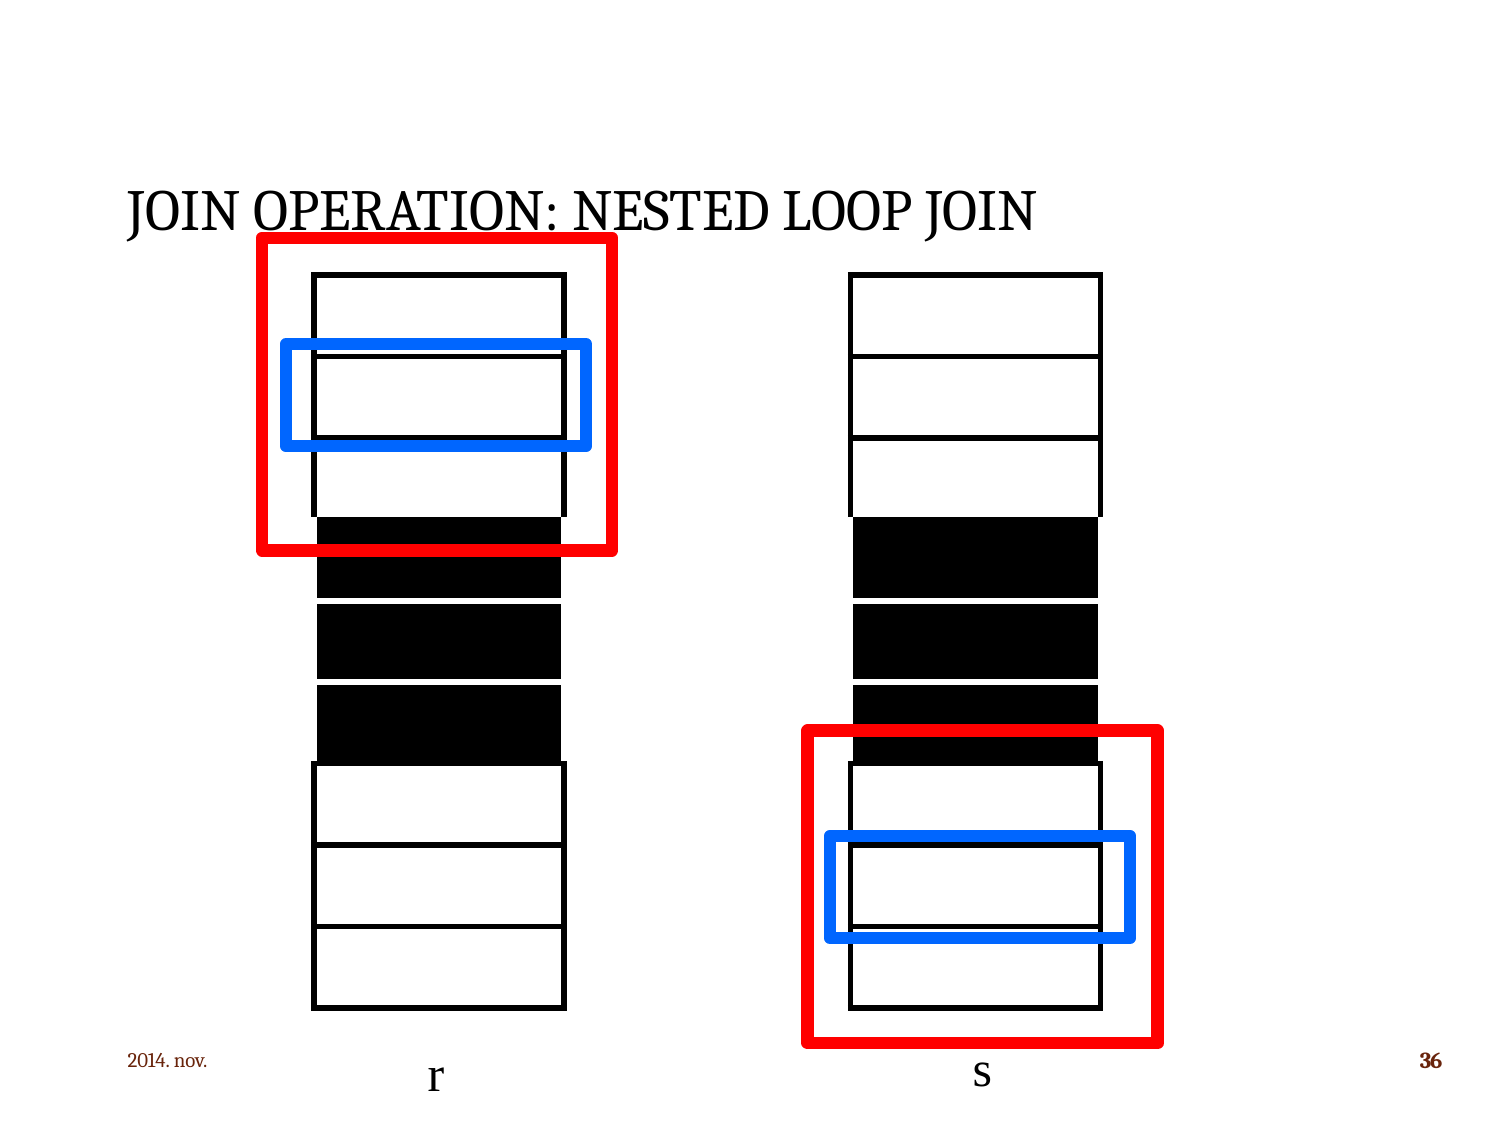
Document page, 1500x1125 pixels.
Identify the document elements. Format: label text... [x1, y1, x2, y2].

table_cell [853, 685, 1098, 730]
text_box r [412, 1033, 460, 1109]
title Join operation: Nested loop join [112, 79, 1388, 344]
table_cell [317, 766, 561, 842]
text_box s [957, 1044, 1008, 1104]
table_cell [317, 551, 561, 598]
slide_number 36 [1391, 1028, 1471, 1089]
text_box [261, 237, 613, 551]
table_cell [317, 604, 561, 679]
table_cell [317, 848, 561, 924]
table_cell [853, 522, 1098, 598]
text_box [807, 730, 1159, 1044]
table_cell [853, 604, 1098, 679]
table_cell [317, 685, 561, 761]
table_cell [853, 441, 1098, 517]
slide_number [112, 1028, 516, 1089]
text_box [285, 343, 587, 447]
text_box [829, 835, 1131, 939]
table_header [853, 278, 1098, 354]
table_cell [853, 359, 1098, 435]
table_cell [317, 929, 561, 1005]
